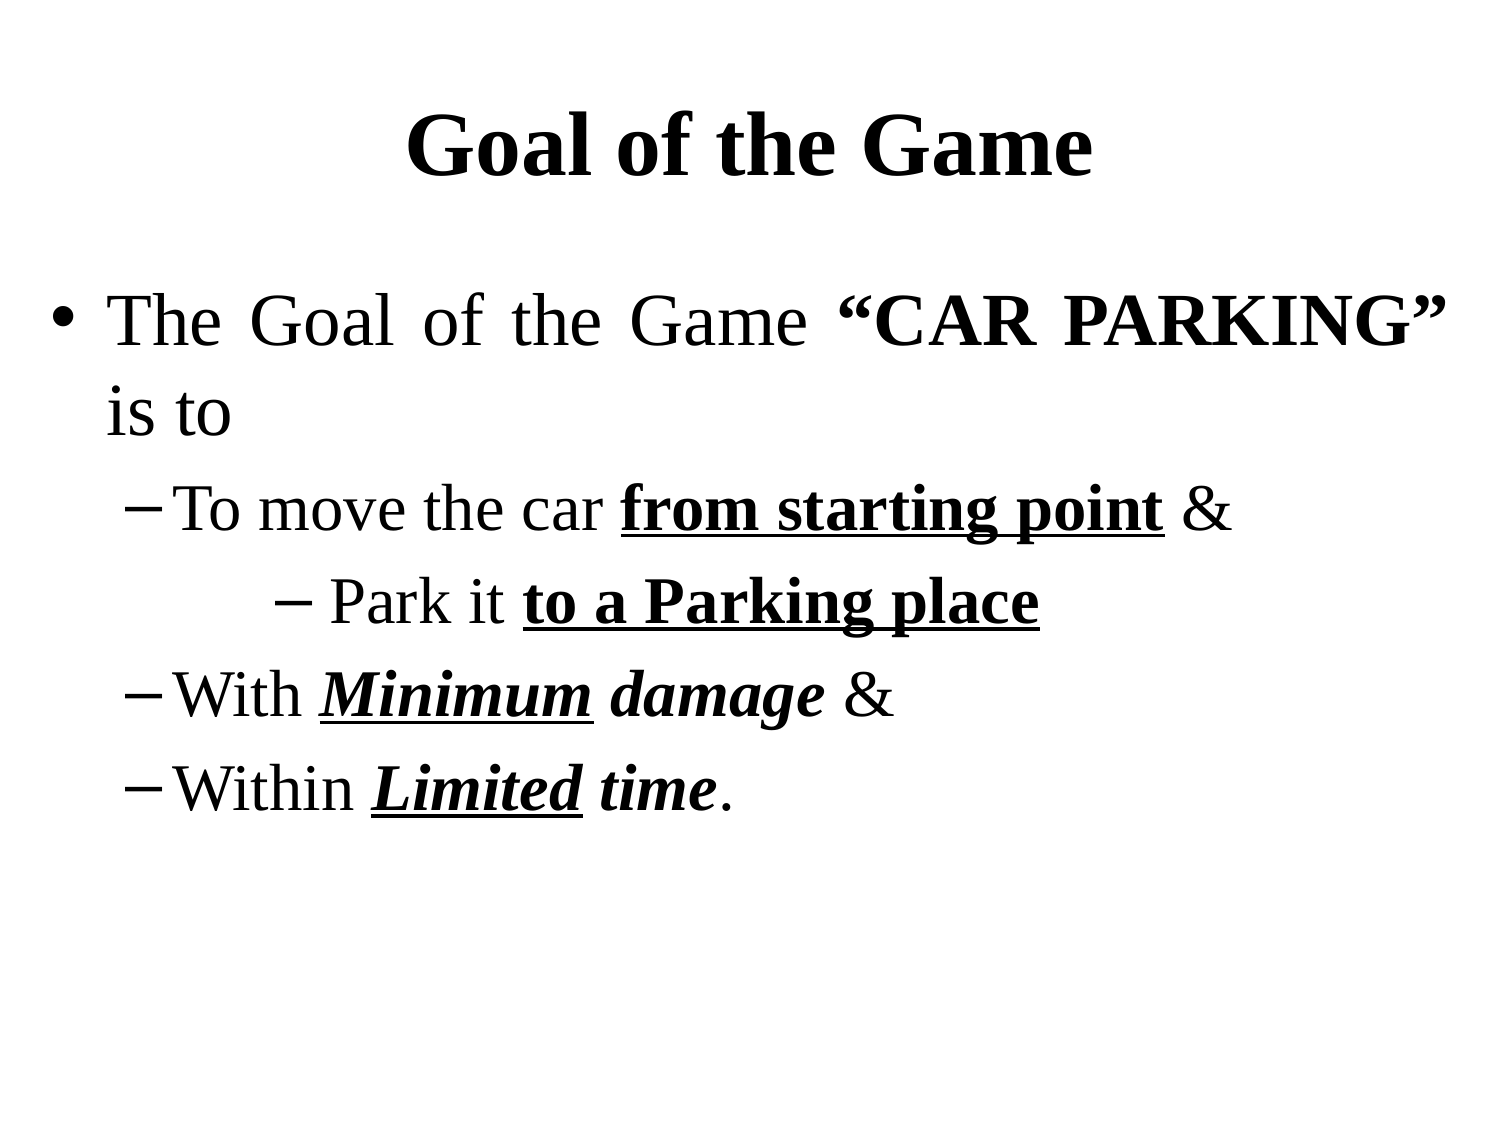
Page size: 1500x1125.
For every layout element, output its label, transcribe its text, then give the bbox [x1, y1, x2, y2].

list The Goal of the Game “CAR PARKING” is to To move the car from starting point & Park it to a Parking place With Minimum damage & Within Limited time. [35, 262, 1465, 1055]
title Goal of the Game [75, 45, 1425, 233]
